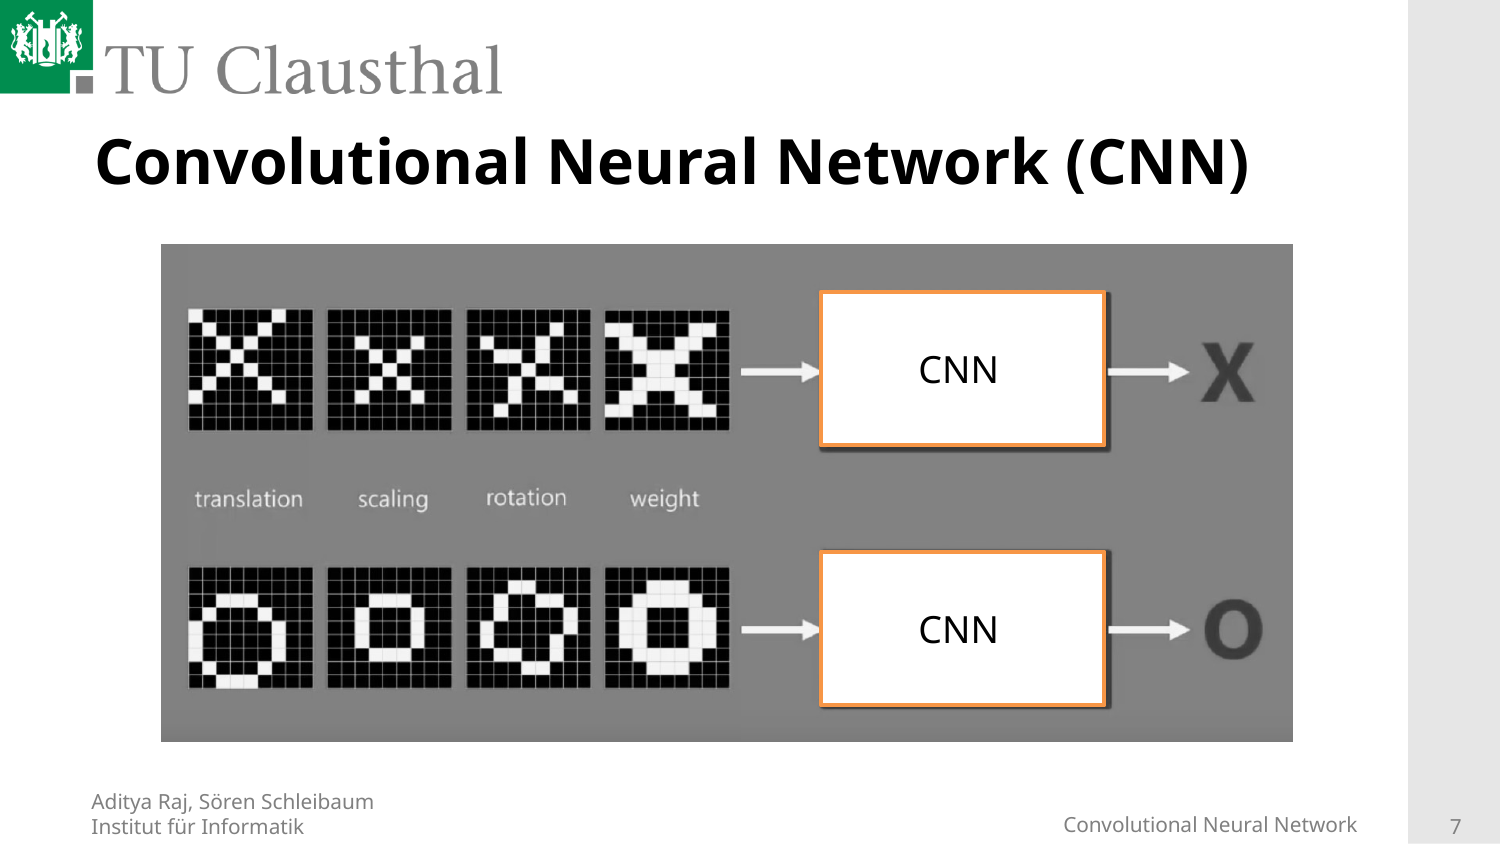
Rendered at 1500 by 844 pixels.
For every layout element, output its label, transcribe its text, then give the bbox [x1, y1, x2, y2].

picture [160, 244, 1294, 742]
title Convolutional Neural Network (CNN) [79, 114, 1375, 201]
picture [0, 0, 502, 94]
